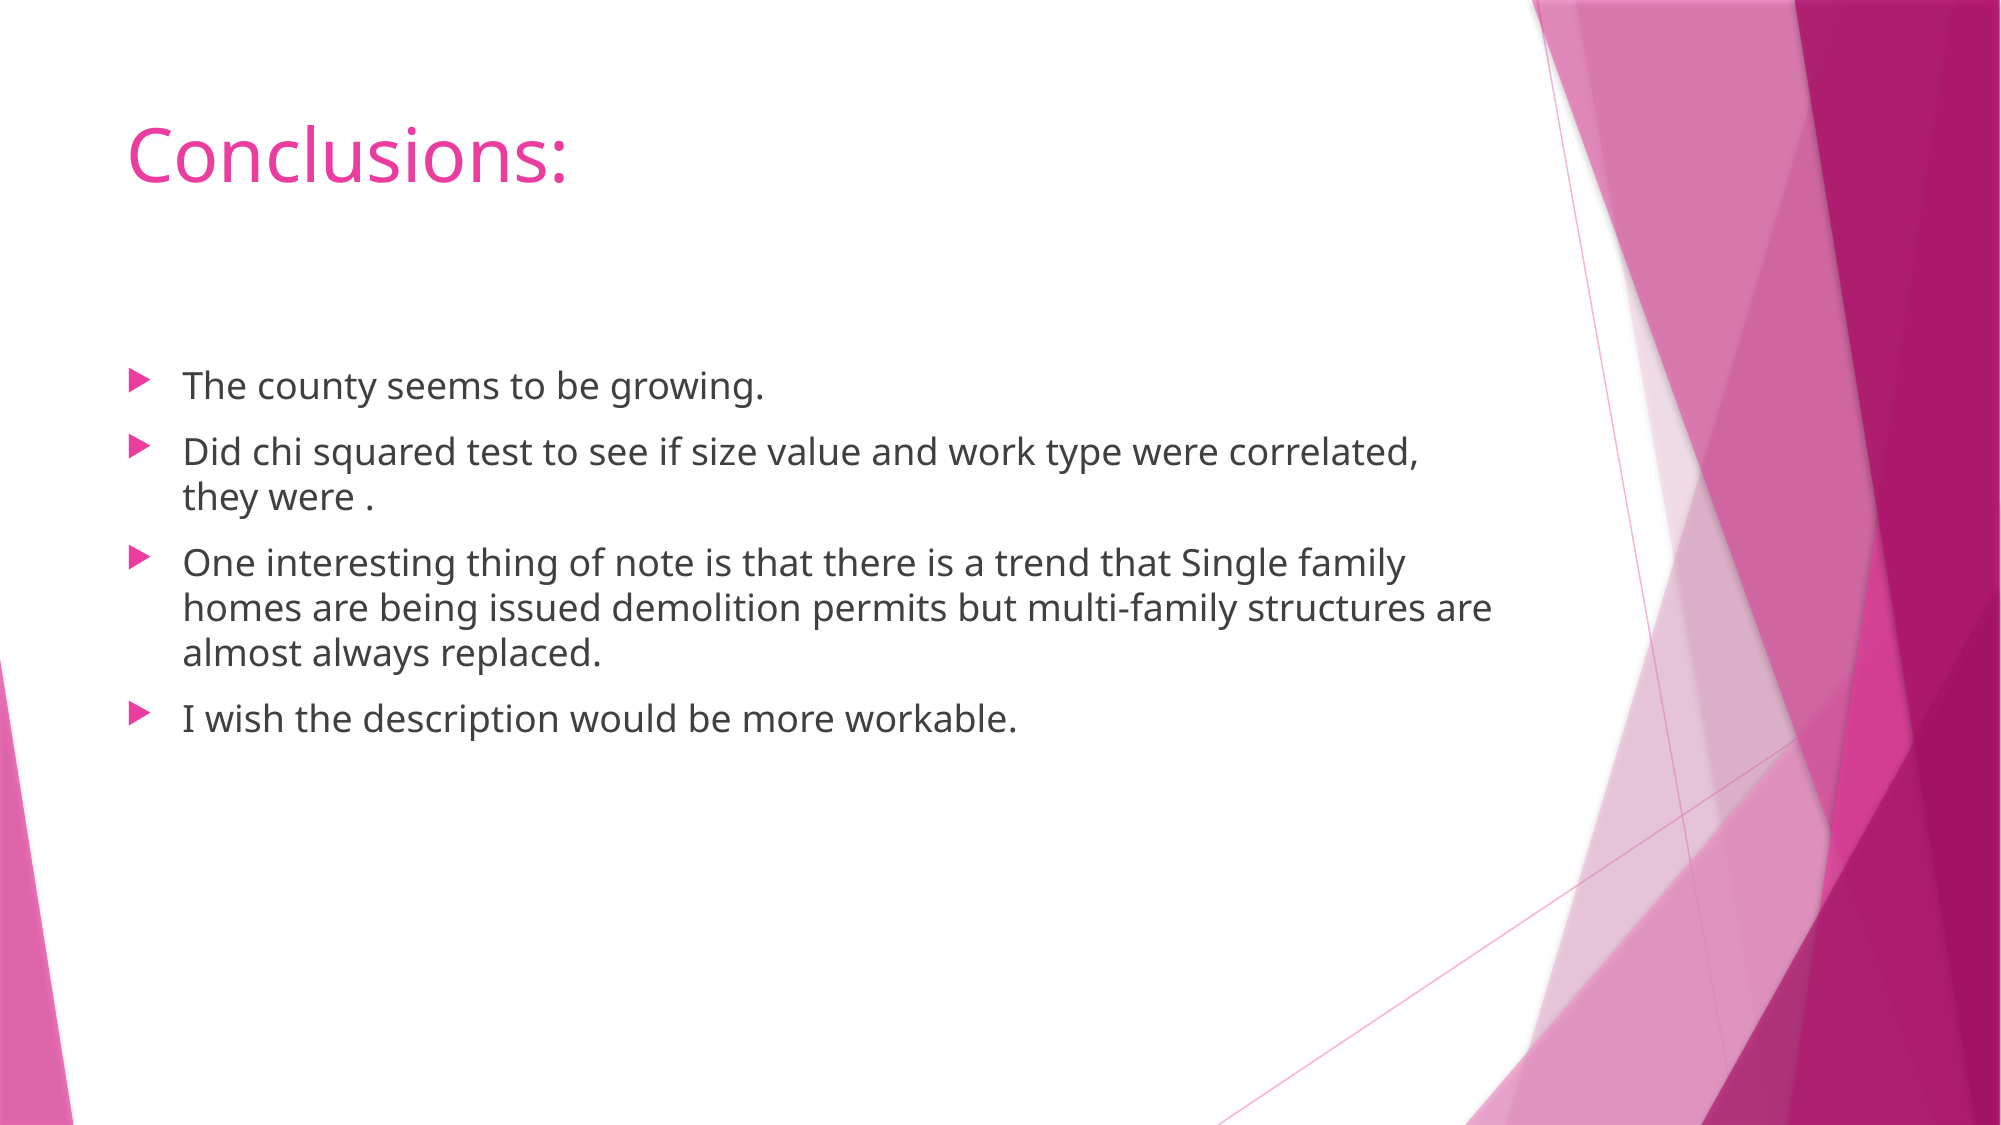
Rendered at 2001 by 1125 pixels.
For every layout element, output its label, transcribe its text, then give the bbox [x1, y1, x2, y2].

title Conclusions: [111, 99, 1522, 317]
list The county seems to be growing. Did chi squared test to see if size value and work type were correlated, they were . One interesting thing of note is that there is a trend that Single family homes are being issued demolition permits but multi-family structures are almost always replaced. I wish the description would be more workable. [111, 354, 1522, 992]
